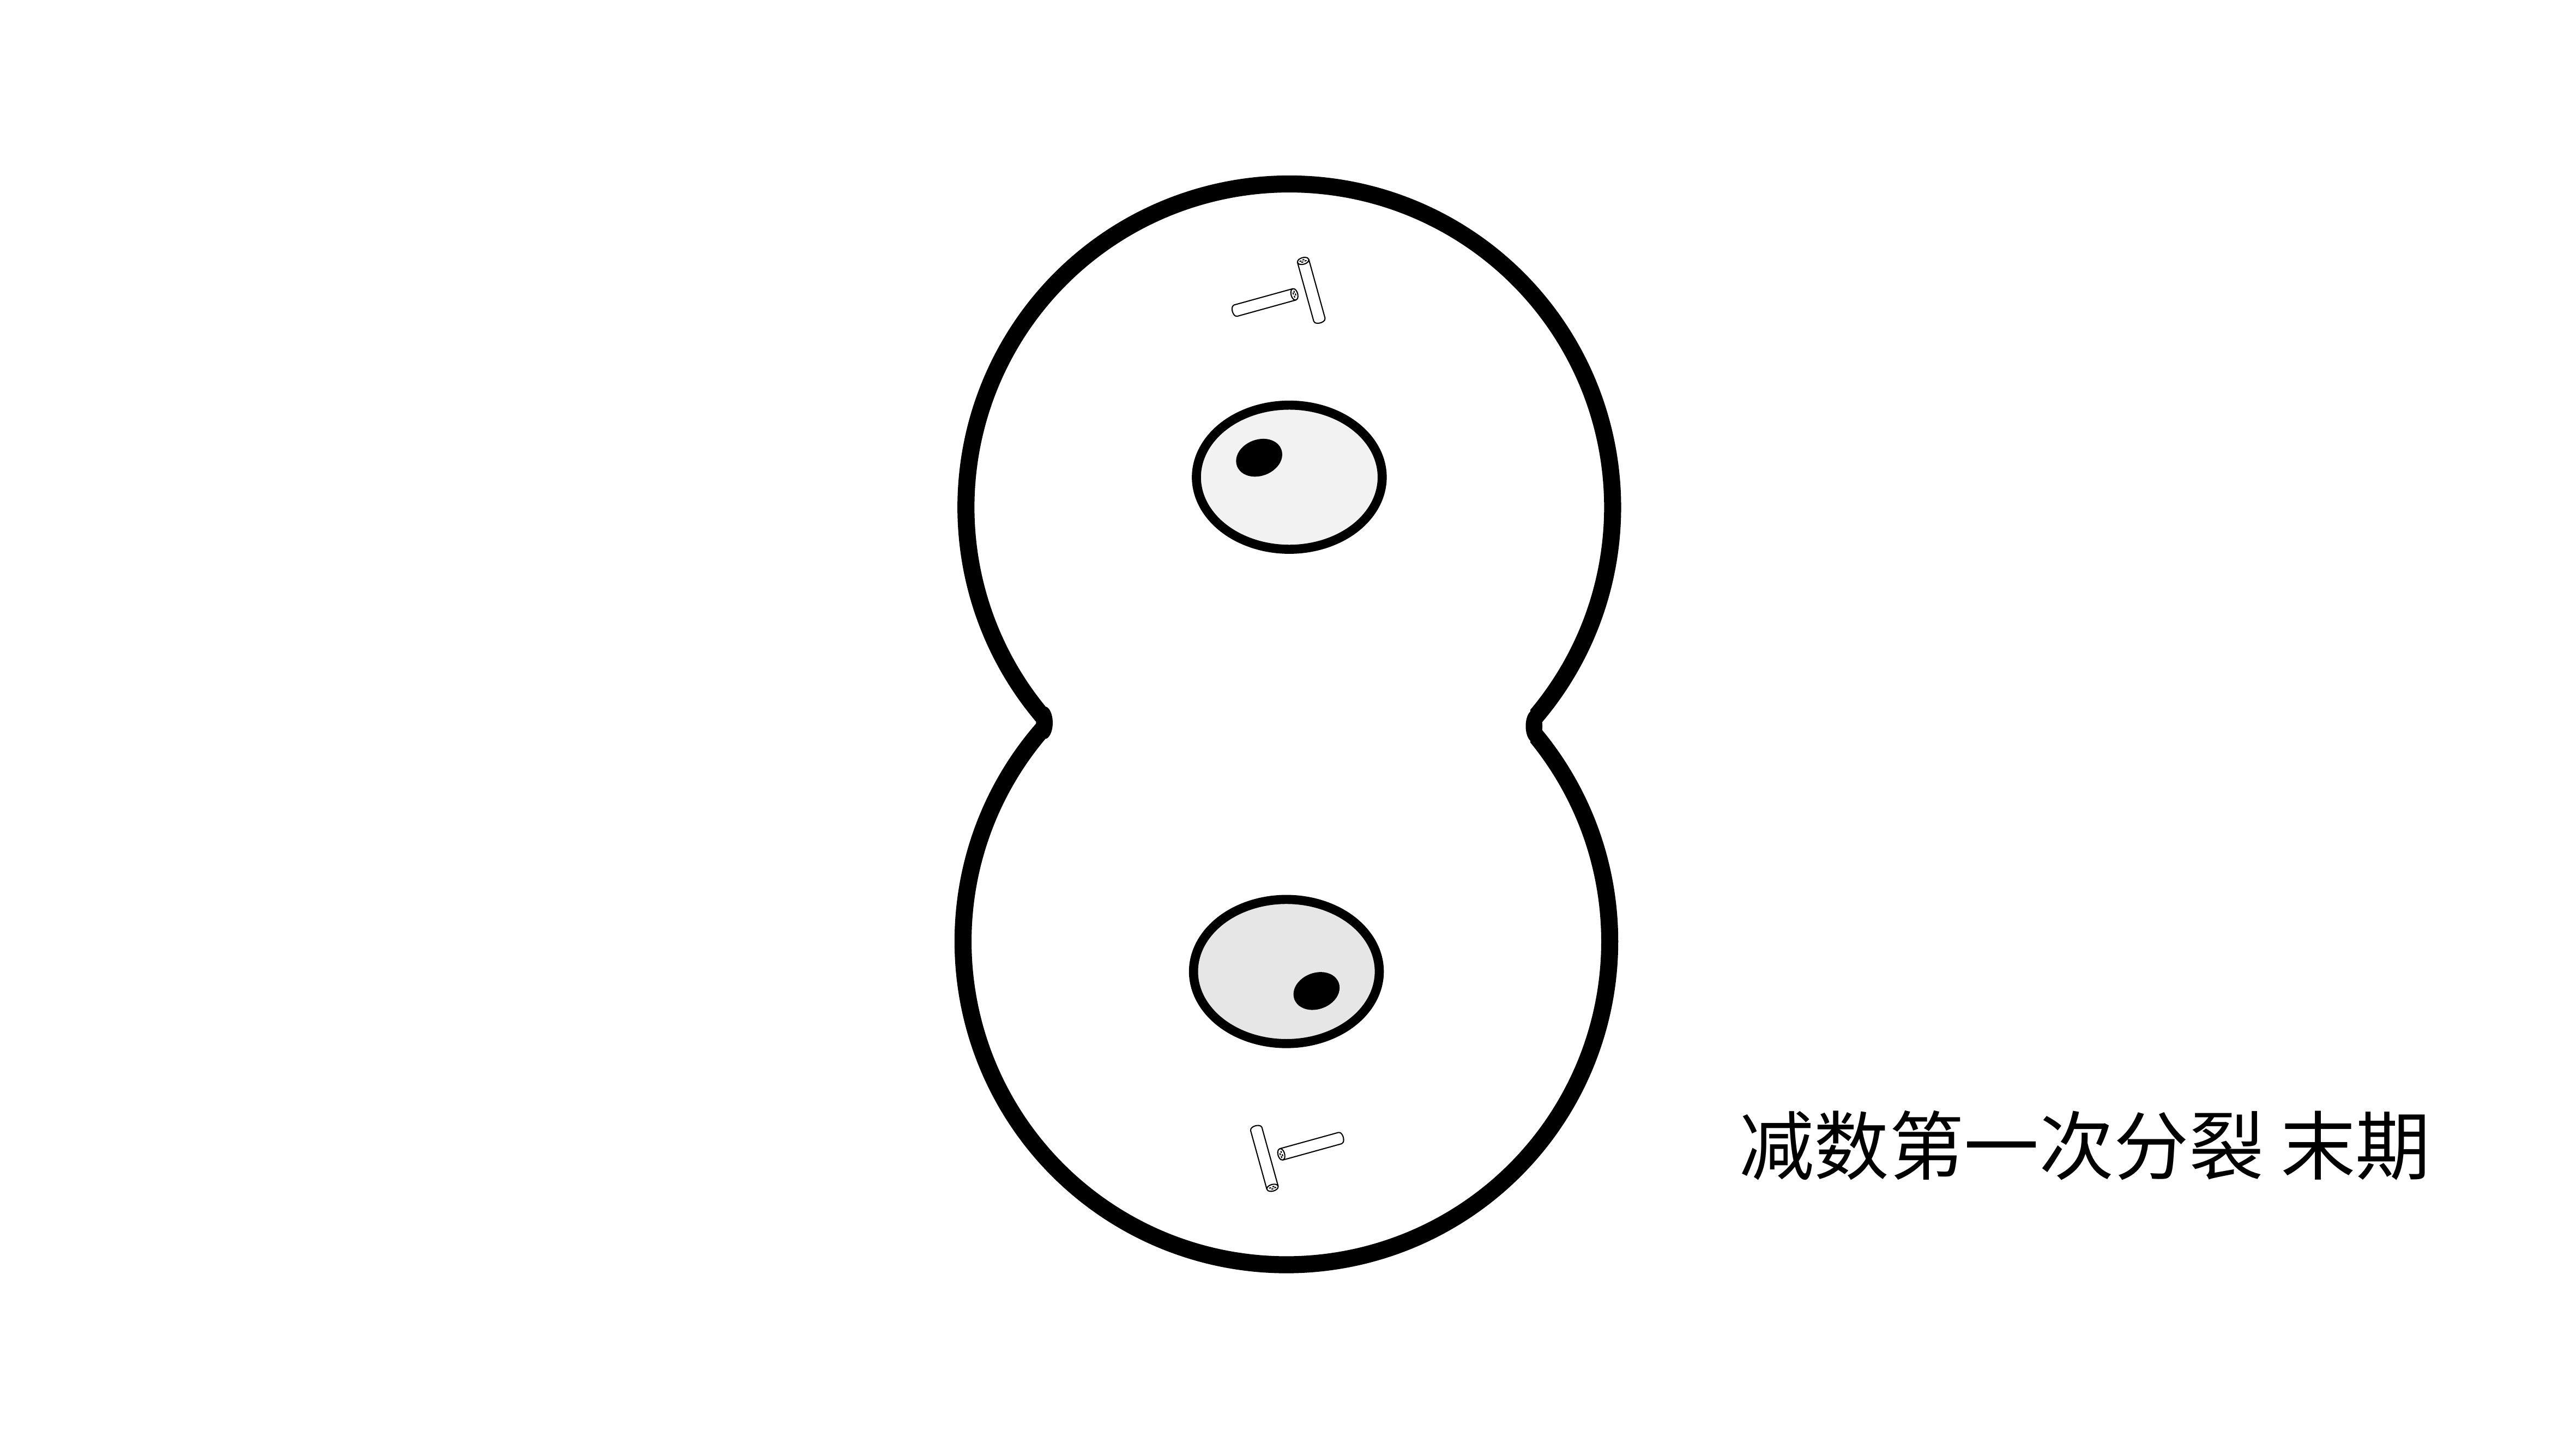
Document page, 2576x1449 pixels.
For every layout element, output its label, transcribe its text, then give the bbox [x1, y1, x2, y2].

text_box 减数第一次分裂 末期 [1731, 1095, 2482, 1193]
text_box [963, 184, 1613, 1265]
